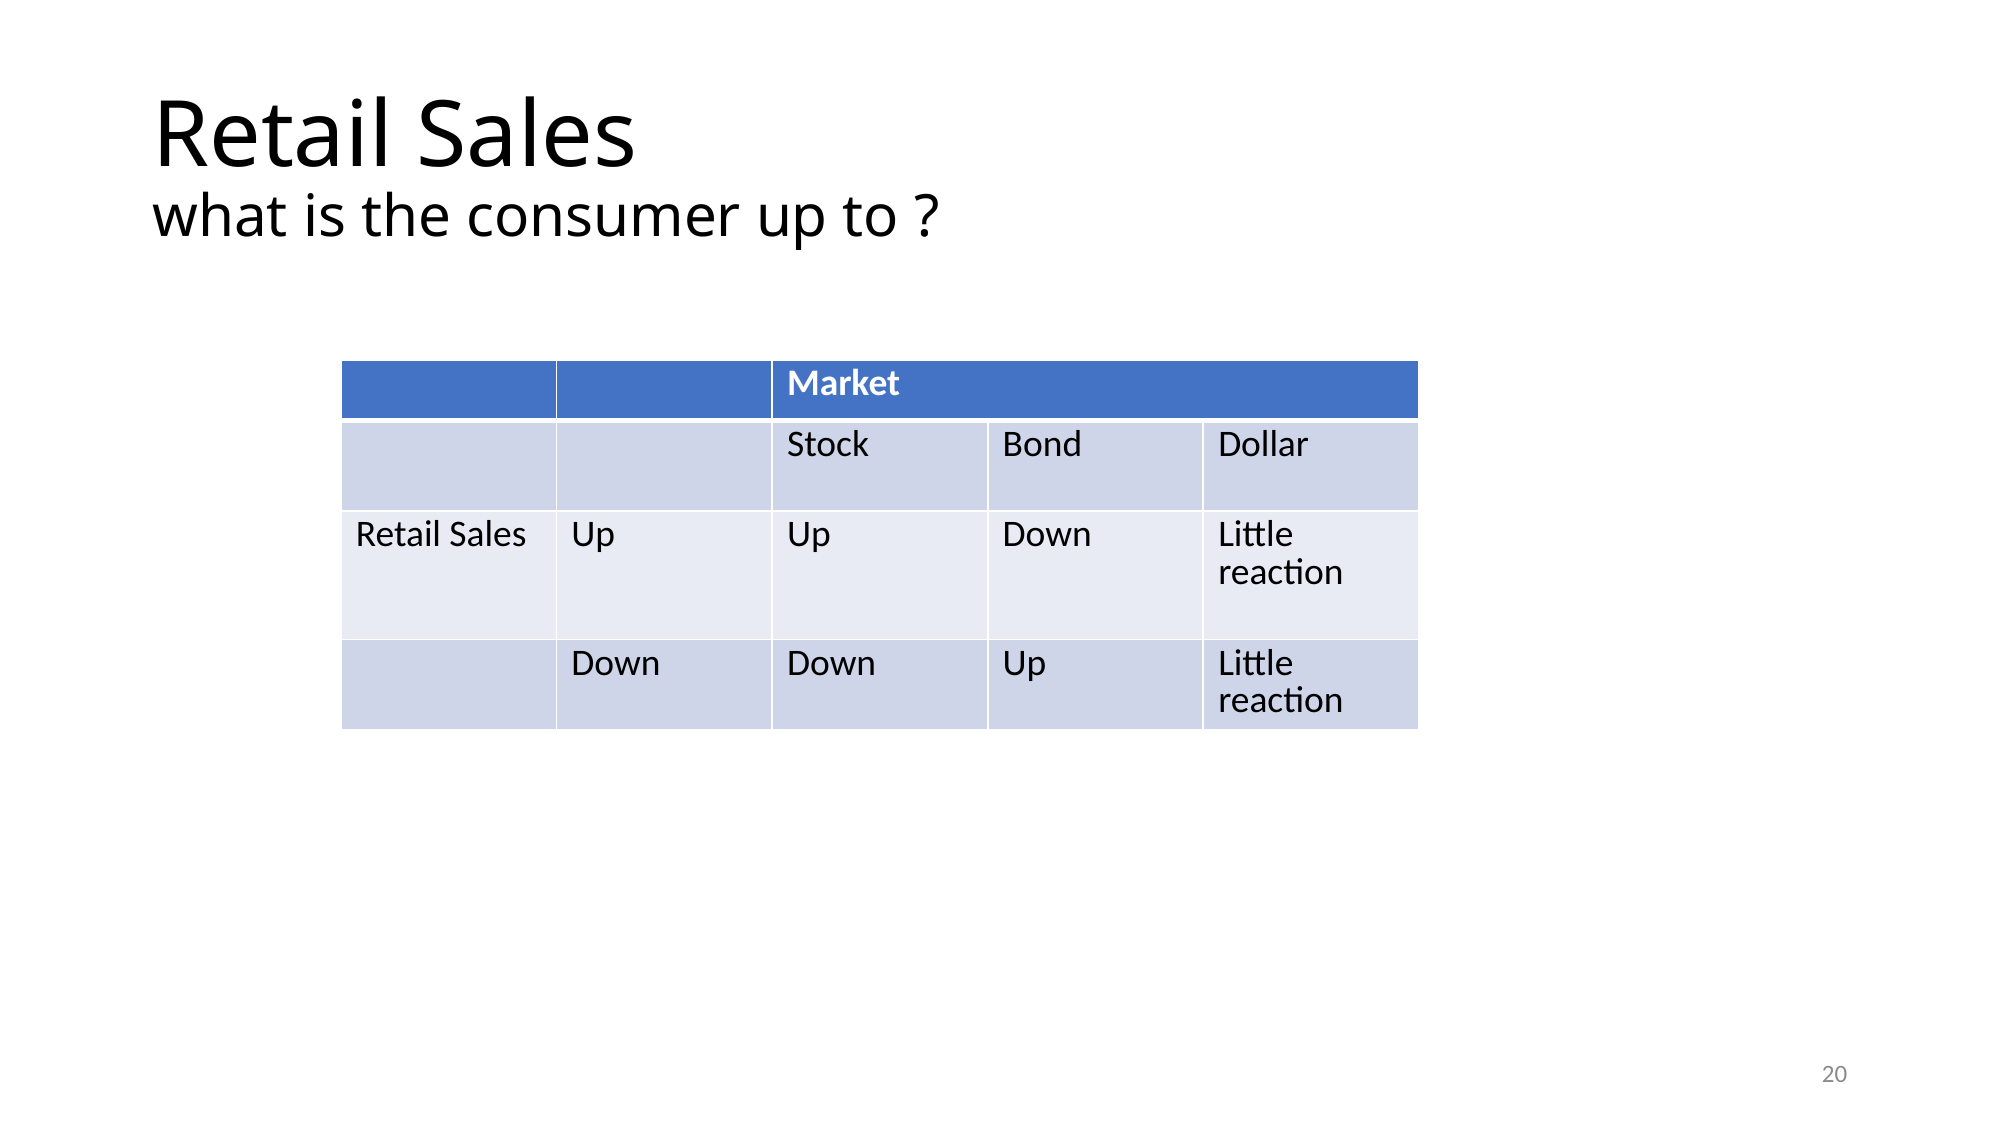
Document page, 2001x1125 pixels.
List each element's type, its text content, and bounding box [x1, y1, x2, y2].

table_cell Little reaction [1204, 512, 1418, 639]
table_cell [557, 423, 771, 510]
table_header [557, 361, 771, 418]
table_cell Bond [989, 423, 1202, 510]
table_cell Retail Sales [342, 512, 556, 639]
table_cell [342, 640, 556, 729]
table_header Market [773, 361, 1418, 418]
table_cell Up [989, 640, 1202, 729]
table_cell Down [773, 640, 987, 729]
table_cell Dollar [1204, 423, 1418, 510]
slide_number 20 [1412, 1042, 1863, 1103]
table_cell Stock [773, 423, 987, 510]
table_cell Down [557, 640, 771, 729]
title Retail Sales what is the consumer up to ? [137, 59, 1863, 278]
table_header [342, 361, 556, 418]
table_cell Little reaction [1204, 640, 1418, 729]
table_cell Up [773, 512, 987, 639]
table_cell [342, 423, 556, 510]
table_cell Up [557, 512, 771, 639]
table_cell Down [989, 512, 1202, 639]
